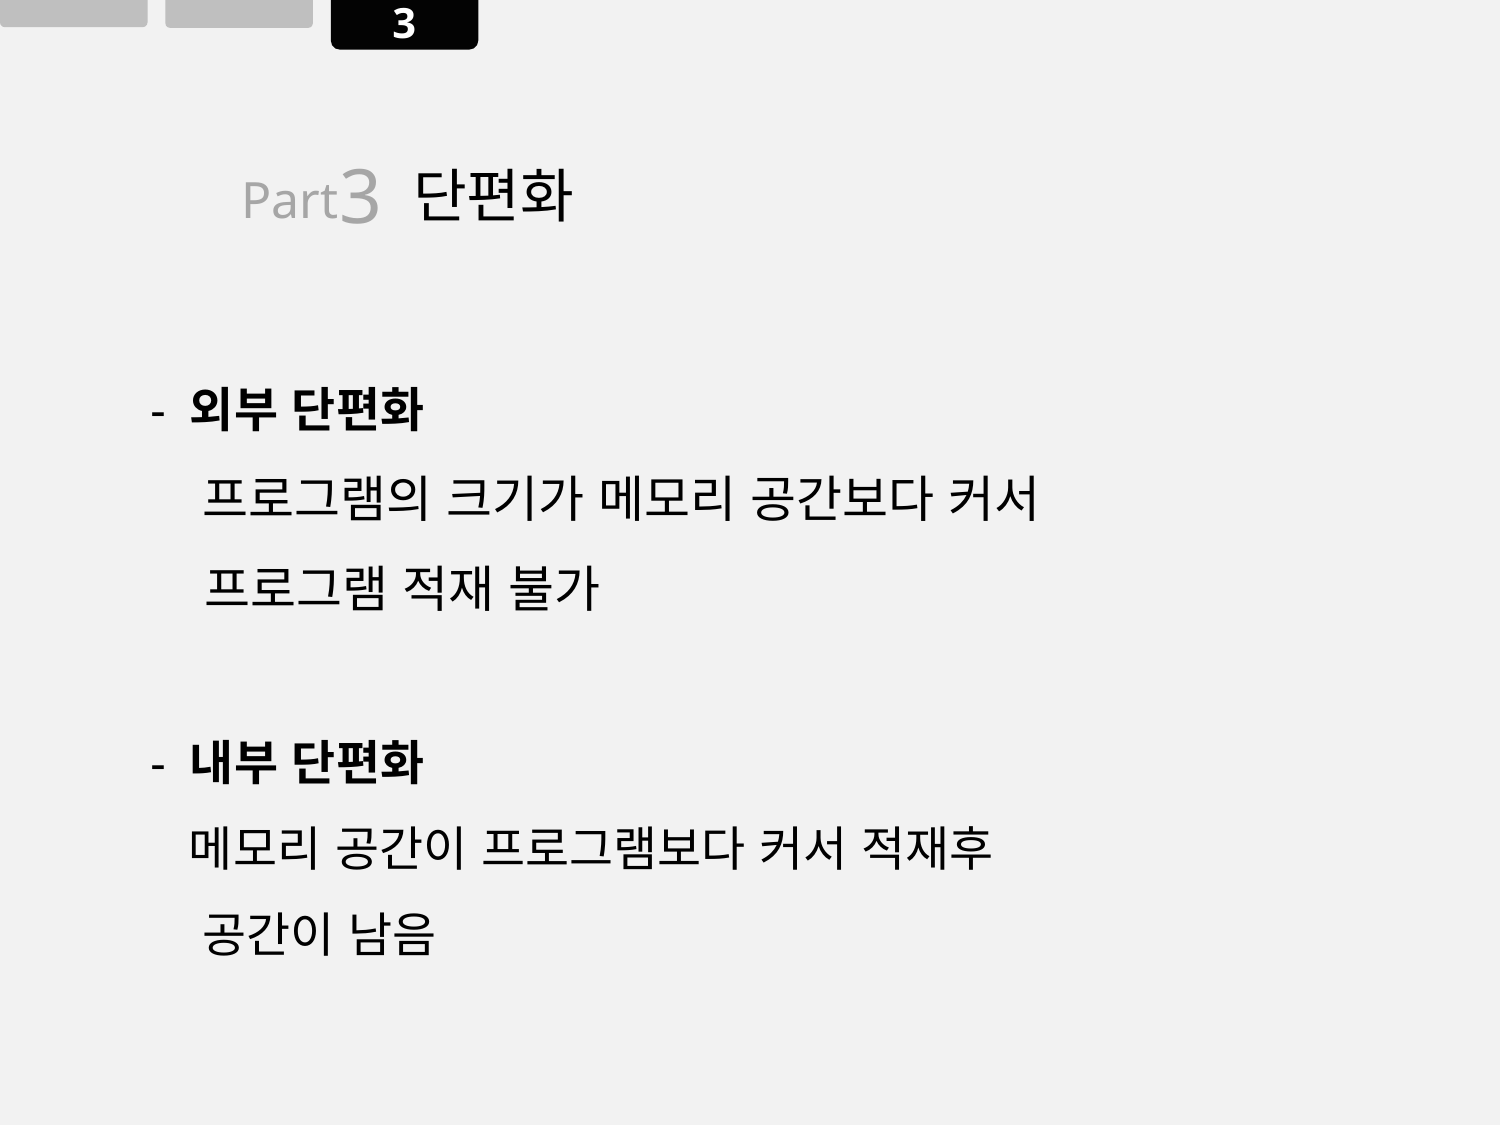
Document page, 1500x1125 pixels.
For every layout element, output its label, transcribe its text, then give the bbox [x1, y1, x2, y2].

text_box - 외부 단편화 프로그램의 크기가 메모리 공간보다 커서 프로그램 적재 불가 - 내부 단편화 메모리 공간이 프로그램보다 커서 적재후 공간이 남음 [135, 343, 1412, 970]
text_box [163, 0, 316, 30]
text_box [328, 0, 377, 52]
text_box [0, 0, 150, 30]
text_box [432, 0, 481, 52]
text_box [226, 140, 598, 248]
text_box 3 [377, 0, 432, 54]
